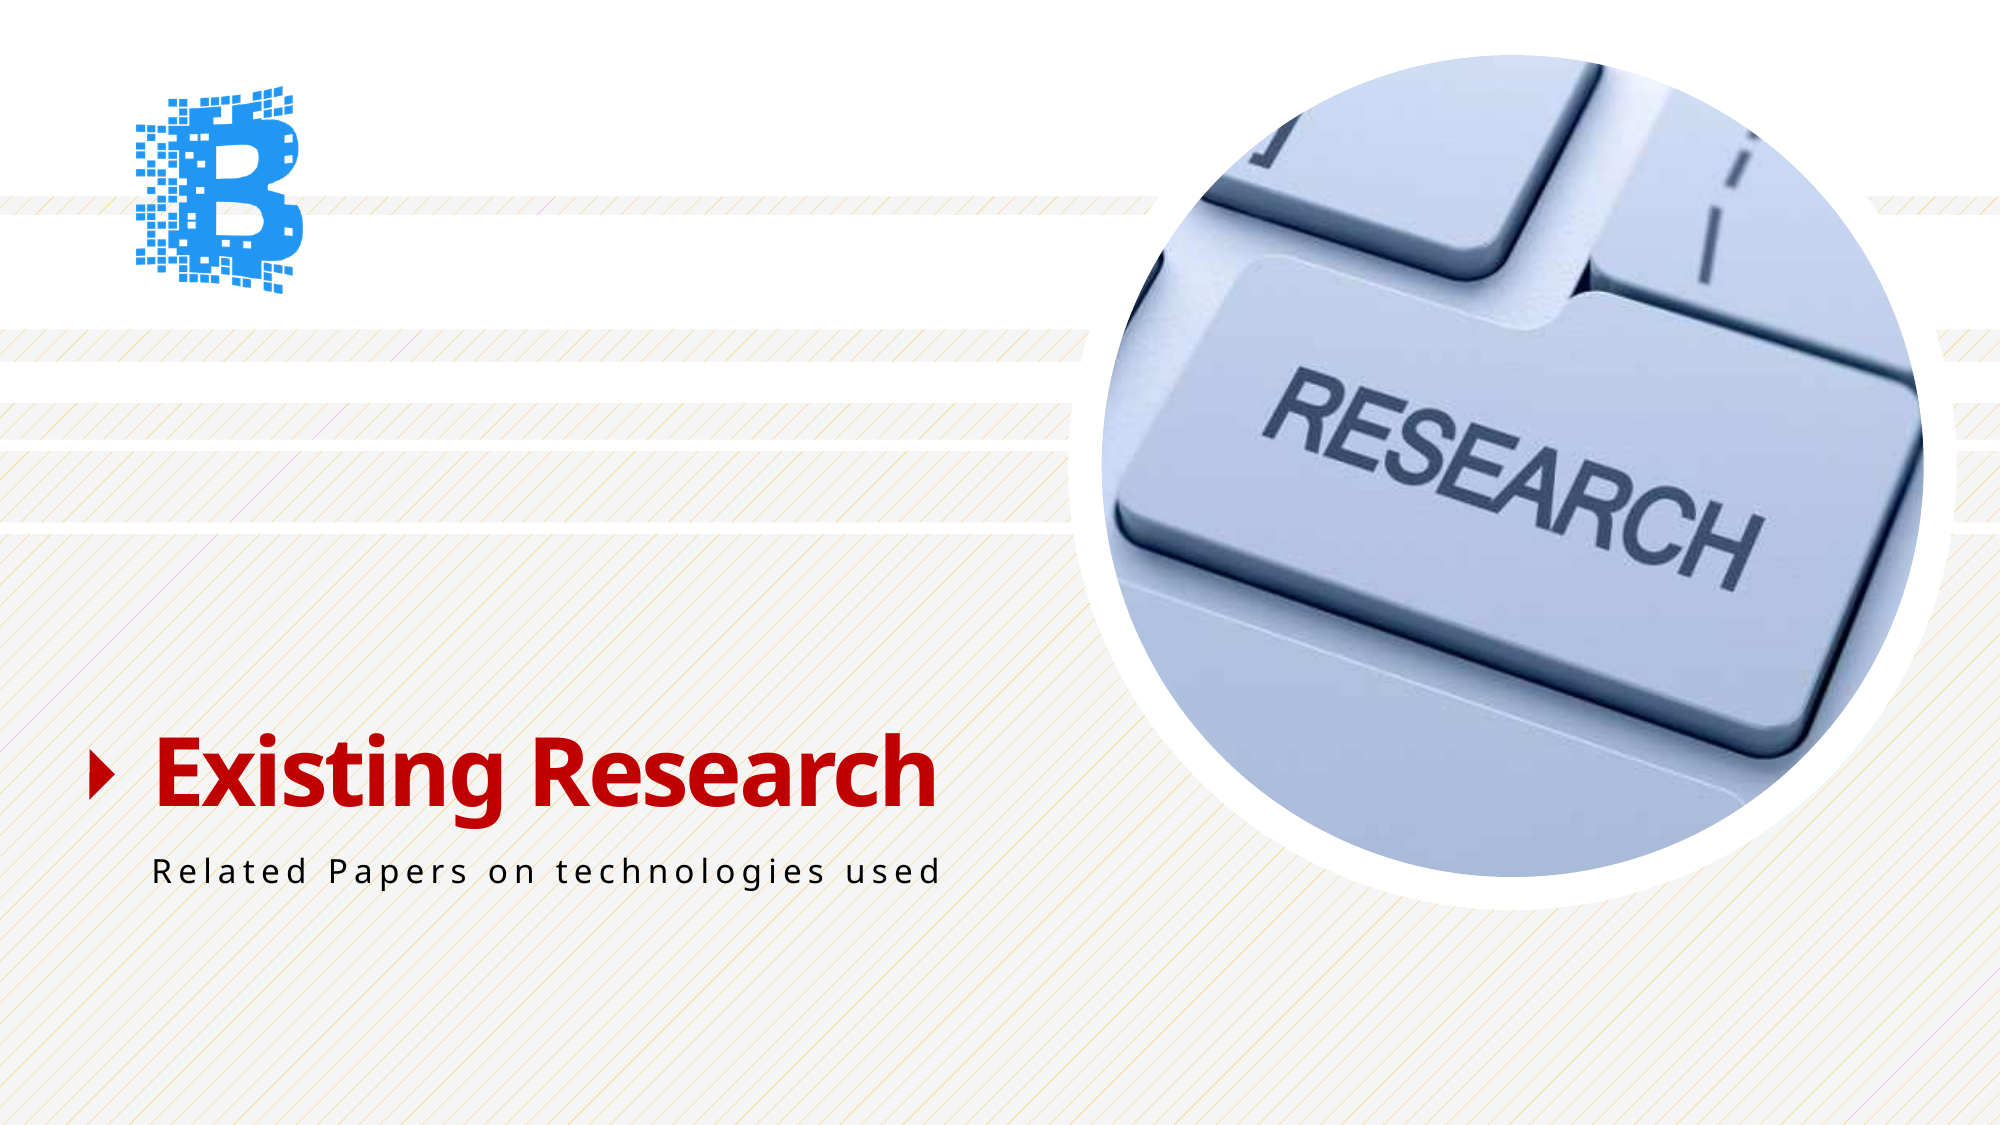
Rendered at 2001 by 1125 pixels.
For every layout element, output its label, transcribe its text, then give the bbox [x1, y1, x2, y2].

title Existing Research [136, 555, 1069, 835]
picture [136, 86, 303, 294]
picture [1101, 55, 1924, 878]
list Related Papers on technologies used [136, 847, 1069, 1025]
